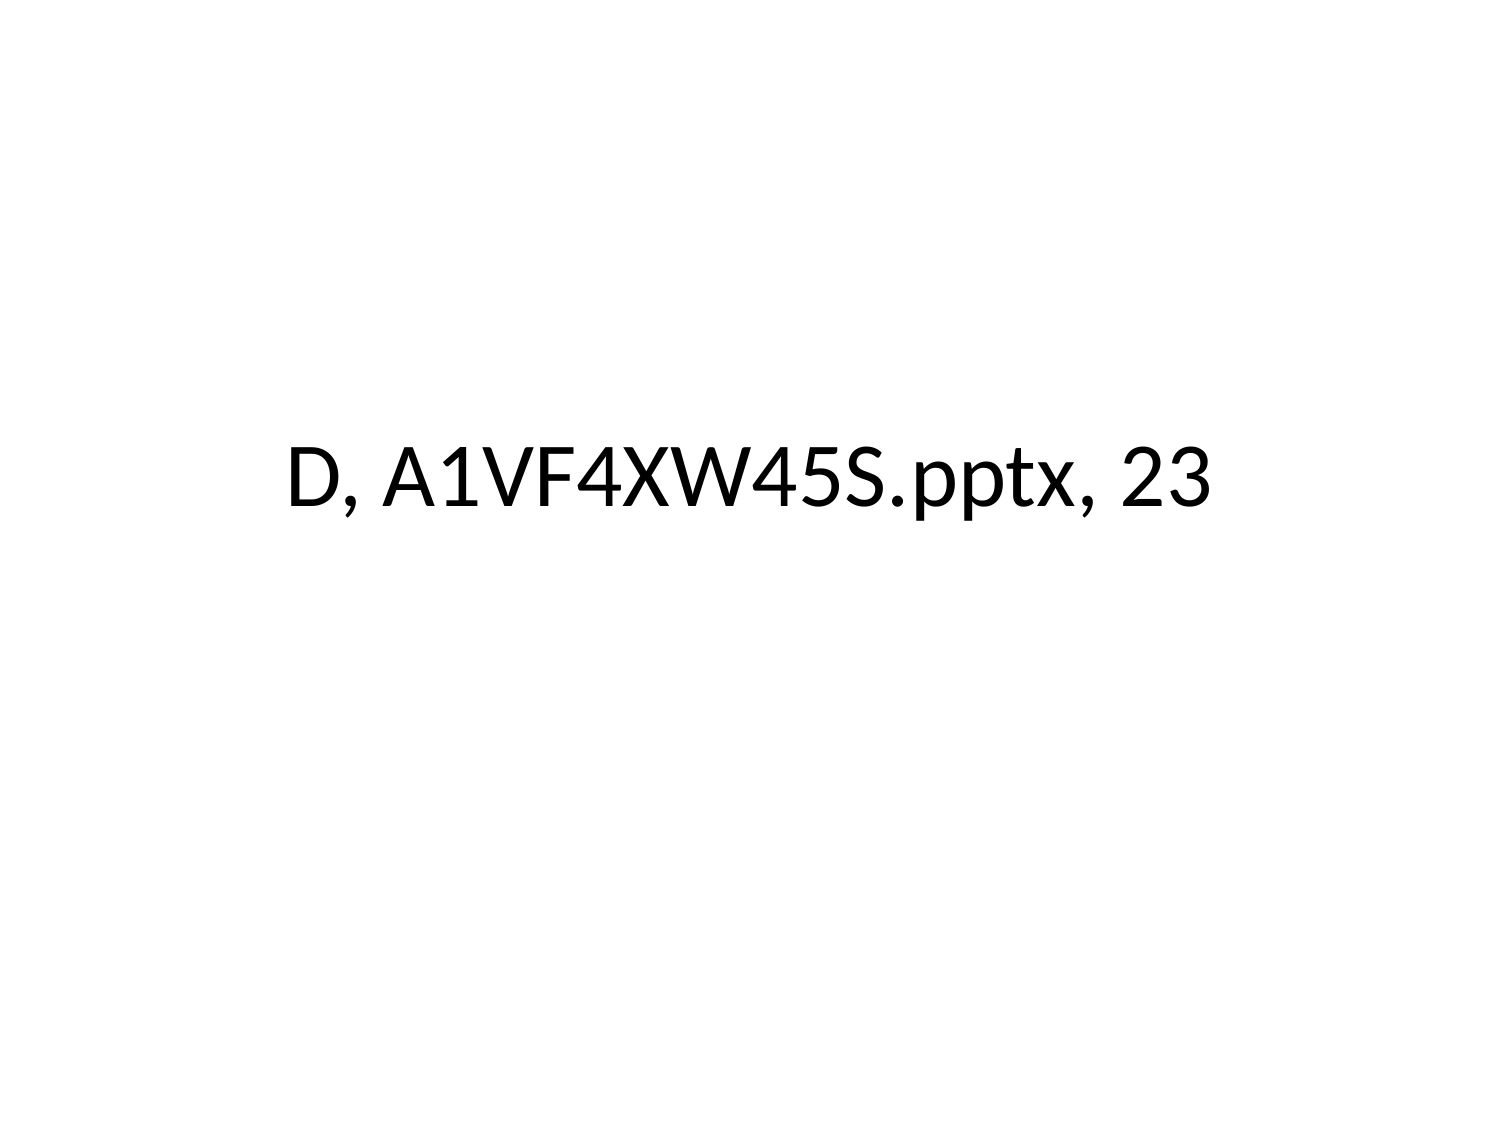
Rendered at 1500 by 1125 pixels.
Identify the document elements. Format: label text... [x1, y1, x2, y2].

title D, A1VF4XW45S.pptx, 23 [112, 349, 1388, 591]
